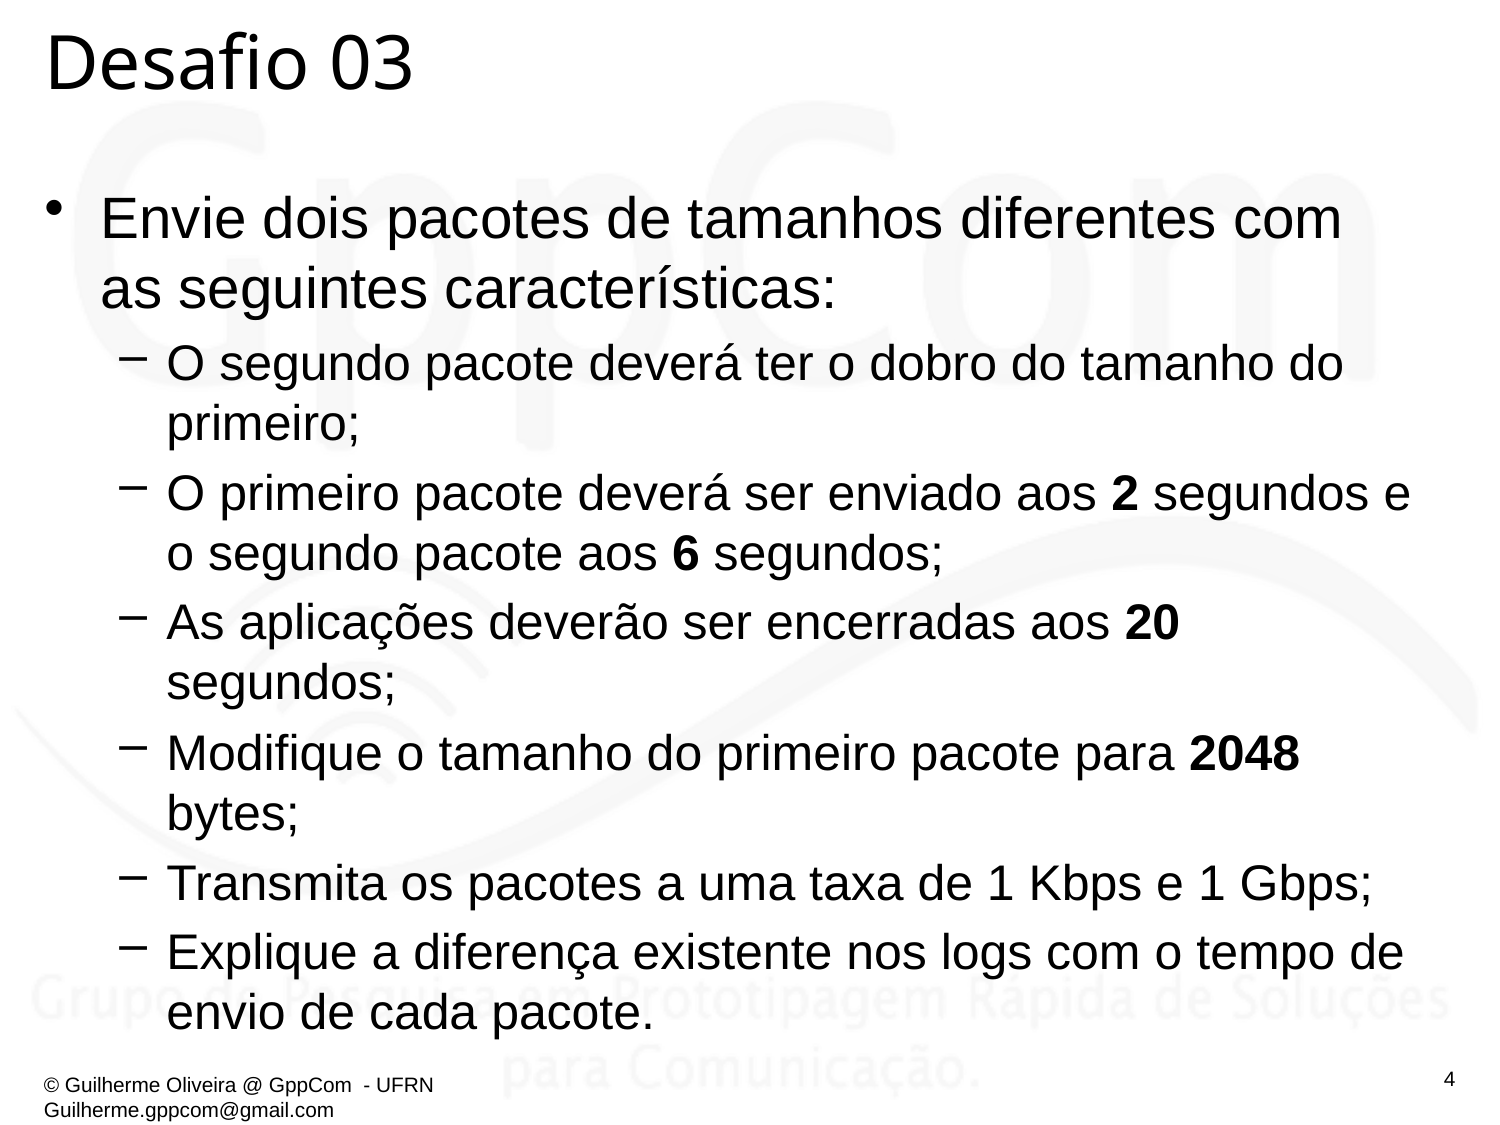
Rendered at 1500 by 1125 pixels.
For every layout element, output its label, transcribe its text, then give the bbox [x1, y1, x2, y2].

list Envie dois pacotes de tamanhos diferentes com as seguintes características: O segundo pacote deverá ter o dobro do tamanho do primeiro; O primeiro pacote deverá ser enviado aos 2 segundos e o segundo pacote aos 6 segundos; As aplicações deverão ser encerradas aos 20 segundos; Modifique o tamanho do primeiro pacote para 2048 bytes; Transmita os pacotes a uma taxa de 1 Kbps e 1 Gbps; Explique a diferença existente nos logs com o tempo de envio de cada pacote. [29, 172, 1438, 1036]
slide_number 4 [1257, 1058, 1471, 1107]
title Desafio 03 [29, 7, 1393, 146]
